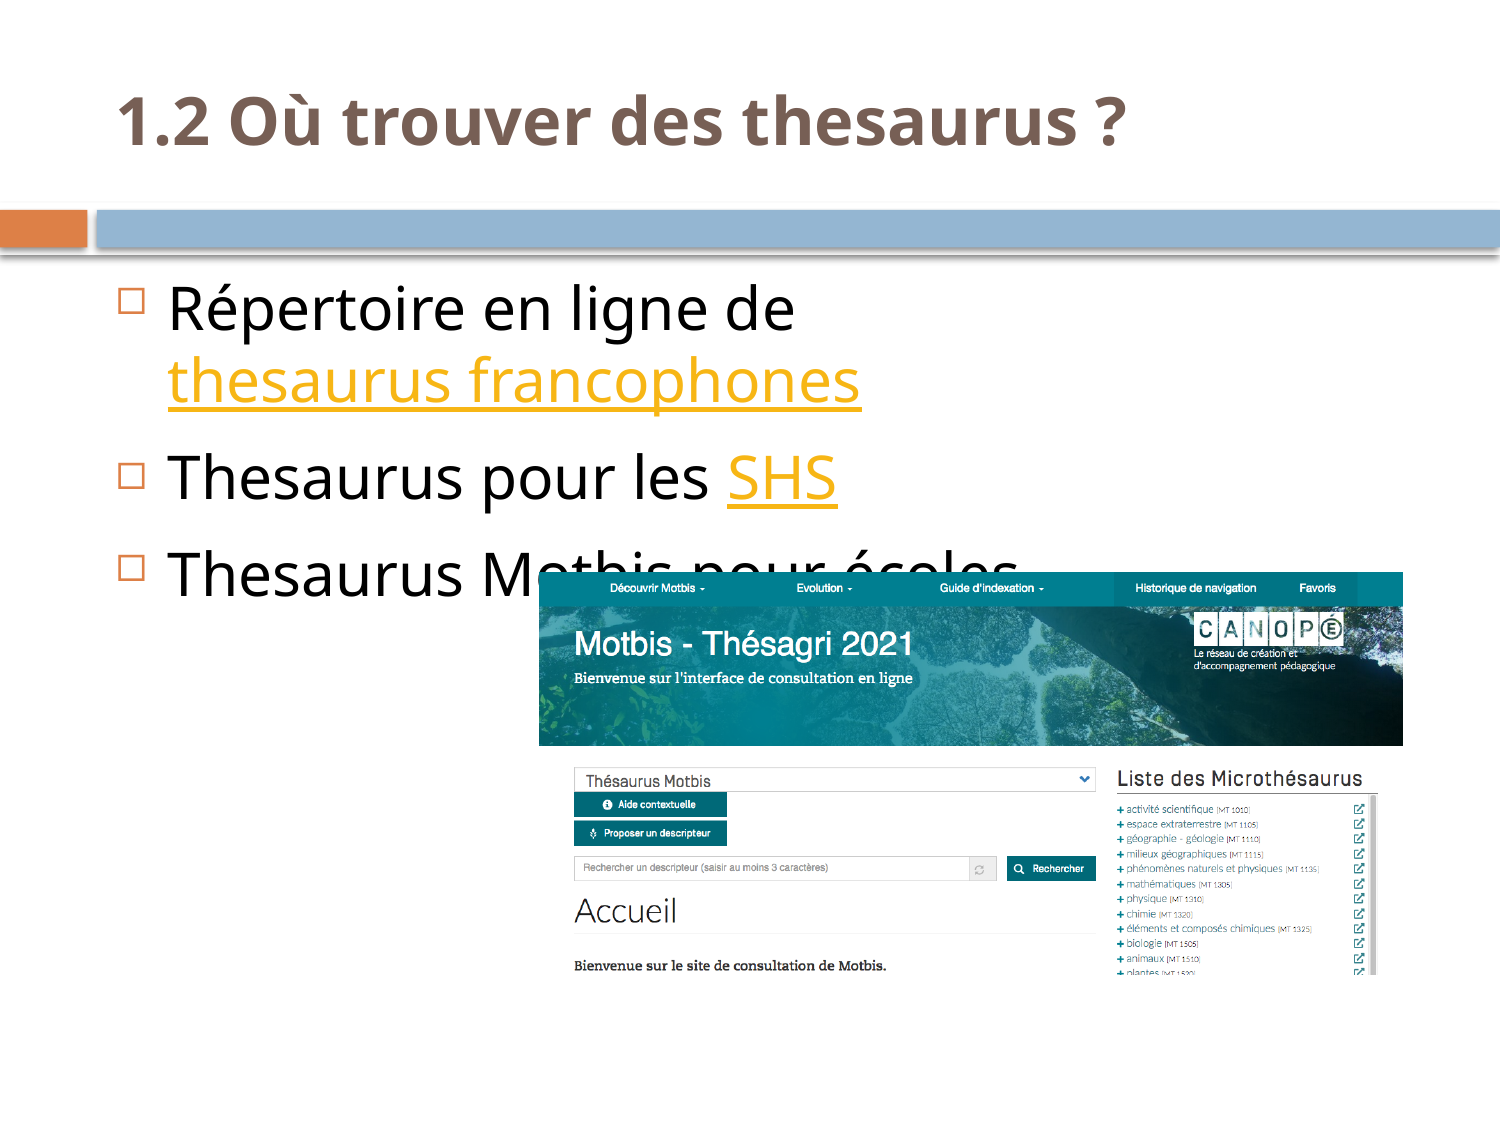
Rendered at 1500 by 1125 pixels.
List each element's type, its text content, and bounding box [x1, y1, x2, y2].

text_box Répertoire en ligne de thesaurus francophones Thesaurus pour les SHS Thesaurus Motbis pour écoles [100, 262, 1438, 1000]
text_box 1.2 Où trouver des thesaurus ? [100, 37, 1438, 200]
picture [539, 572, 1404, 976]
